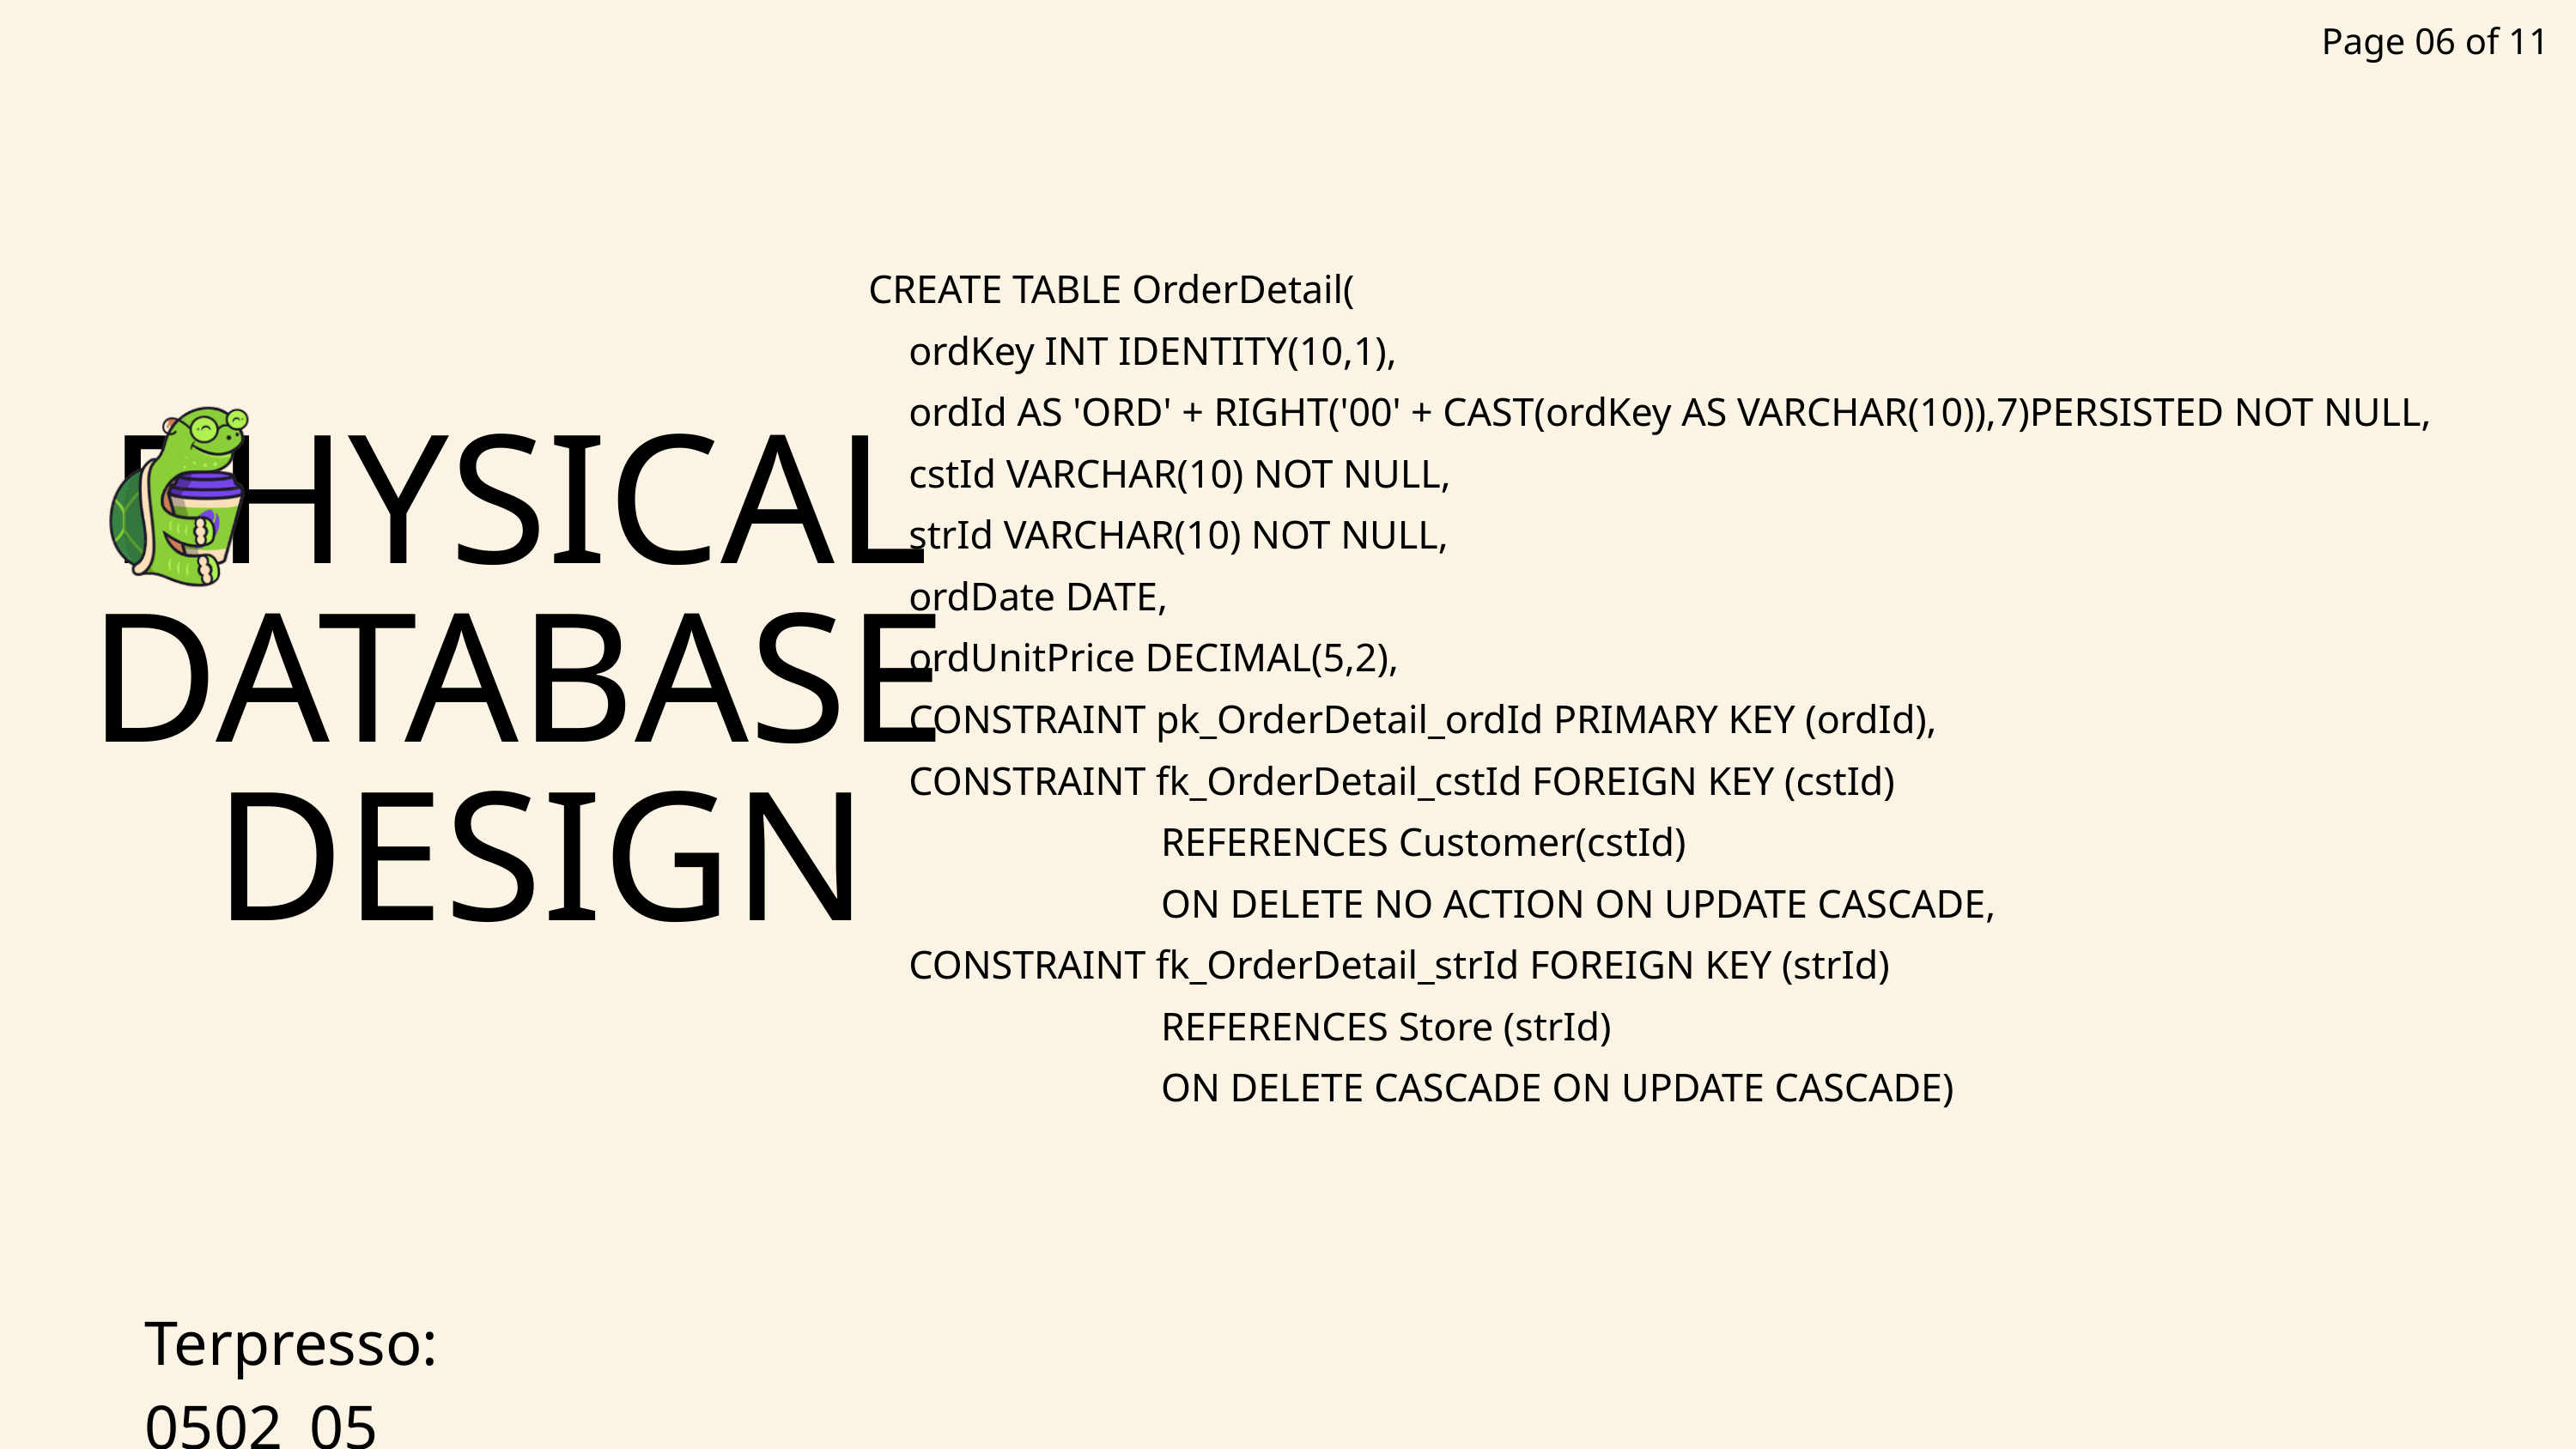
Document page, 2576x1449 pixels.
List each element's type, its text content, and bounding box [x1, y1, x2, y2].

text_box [30, 375, 1053, 973]
text_box CREATE TABLE OrderDetail( ordKey INT IDENTITY(10,1), ordId AS 'ORD' + RIGHT('00' + CAST(ordKey AS VARCHAR(10)),7)PERSISTED NOT NULL, cstId VARCHAR(10) NOT NULL, strId VARCHAR(10) NOT NULL, ordDate DATE, ordUnitPrice DECIMAL(5,2), CONSTRAINT pk_OrderDetail_ordId PRIMARY KEY (ordId), CONSTRAINT fk_OrderDetail_cstId FOREIGN KEY (cstId) REFERENCES Customer(cstId) ON DELETE NO ACTION ON UPDATE CASCADE, CONSTRAINT fk_OrderDetail_strId FOREIGN KEY (strId) REFERENCES Store (strId) ON DELETE CASCADE ON UPDATE CASCADE) [868, 249, 2576, 1203]
text_box Page 06 of 11 [2269, 11, 2550, 62]
text_box Terpresso: 0502_05 [144, 1293, 639, 1449]
